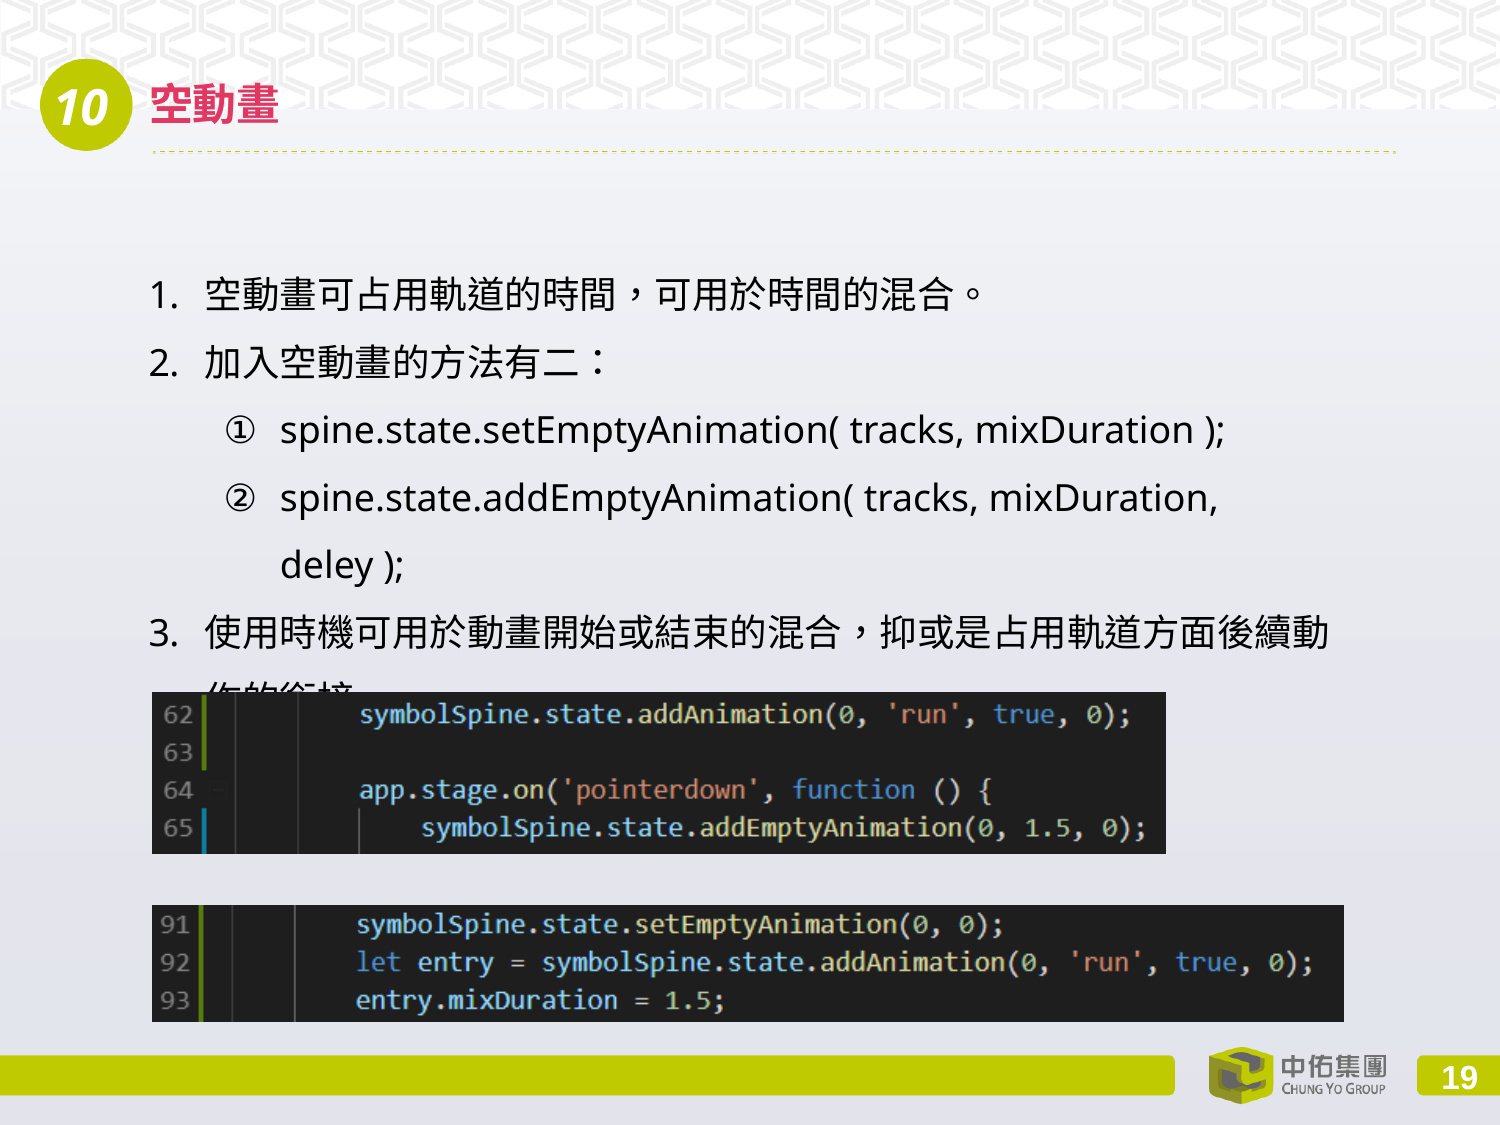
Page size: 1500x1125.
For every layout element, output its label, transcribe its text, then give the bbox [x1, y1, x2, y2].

text_box 10 [38, 68, 123, 144]
text_box 空動畫 [134, 69, 296, 137]
picture [0, 0, 1500, 1125]
text_box 19 [1424, 1046, 1496, 1107]
text_box 空動畫可占用軌道的時間，可用於時間的混合。 加入空動畫的方法有二： spine.state.setEmptyAnimation( tracks, mixDuration ); spine.state.addEmptyAnimation( tracks, mixDuration, deley ); 使用時機可用於動畫開始或結束的混合，抑或是占用軌道方面後續動作的銜接。 [133, 241, 1362, 864]
